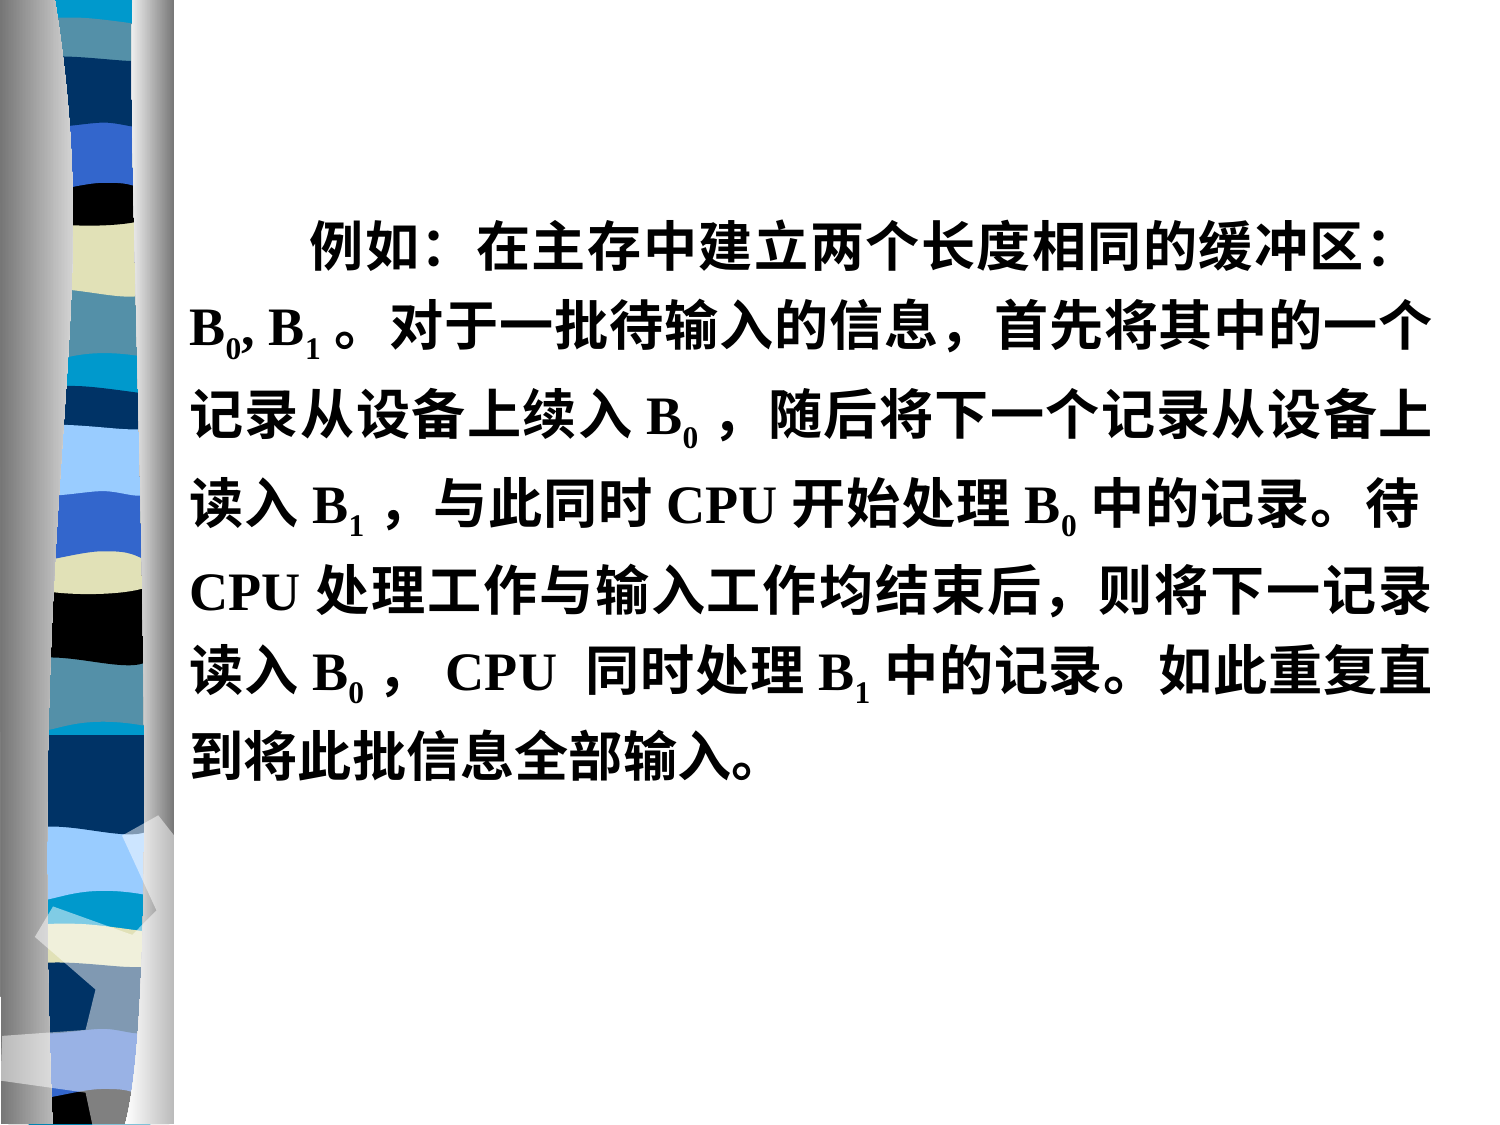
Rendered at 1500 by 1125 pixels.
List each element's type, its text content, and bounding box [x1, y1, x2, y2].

text_box 例如：在主存中建立两个长度相同的缓冲区：B0, B1。对于一批待输入的信息，首先将其中的一个记录从设备上续入B0，随后将下一个记录从设备上读入B1，与此同时CPU开始处理B0中的记录。待CPU处理工作与输入工作均结束后，则将下一记录读入B0，CPU 同时处理B1中的记录。如此重复直到将此批信息全部输入。 [174, 191, 1448, 795]
